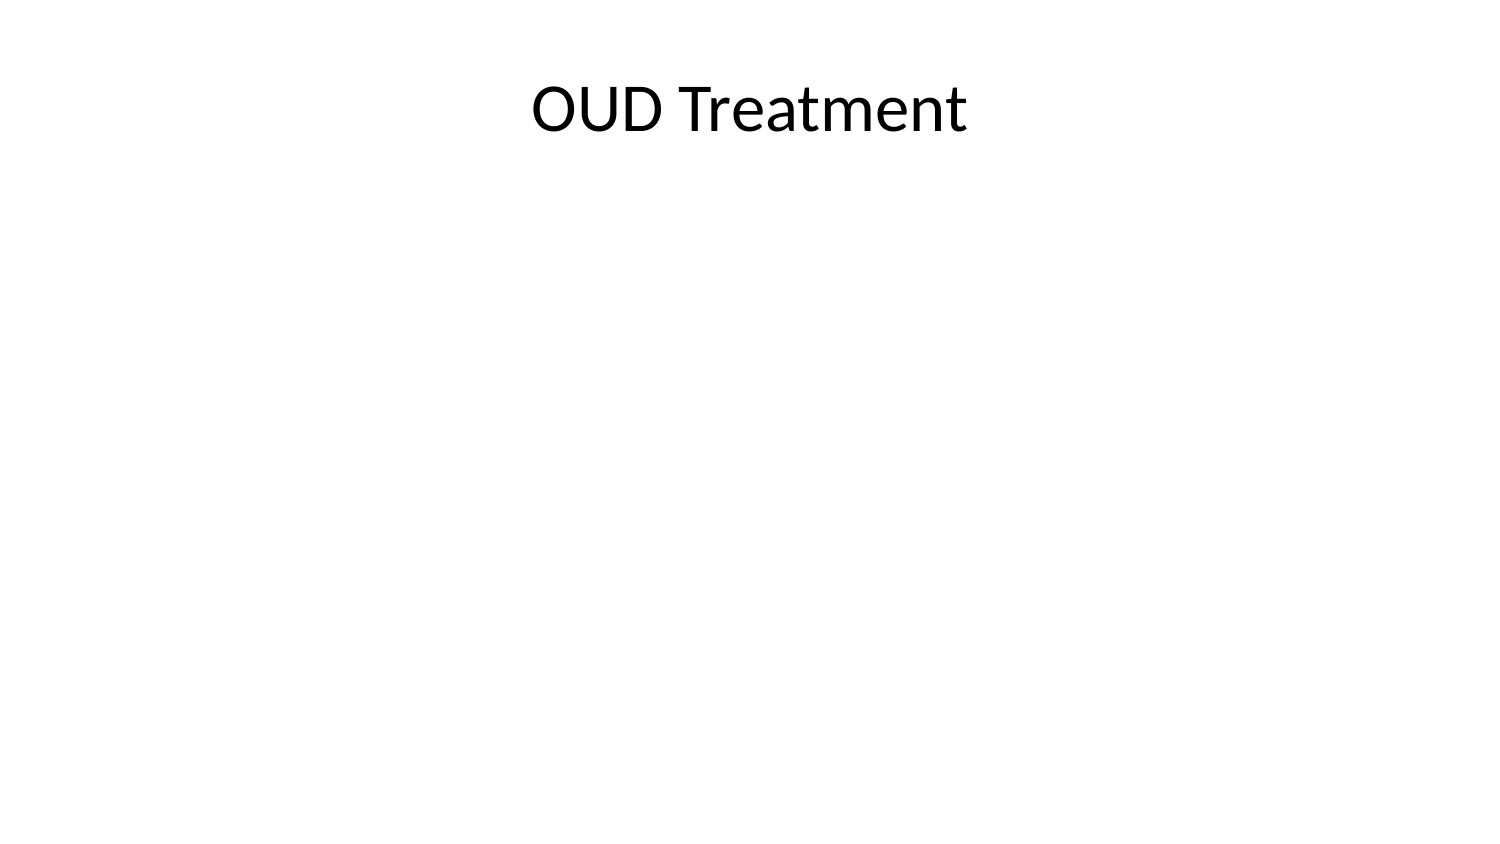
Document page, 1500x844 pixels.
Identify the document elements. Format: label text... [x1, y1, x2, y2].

title OUD Treatment [75, 33, 1425, 175]
